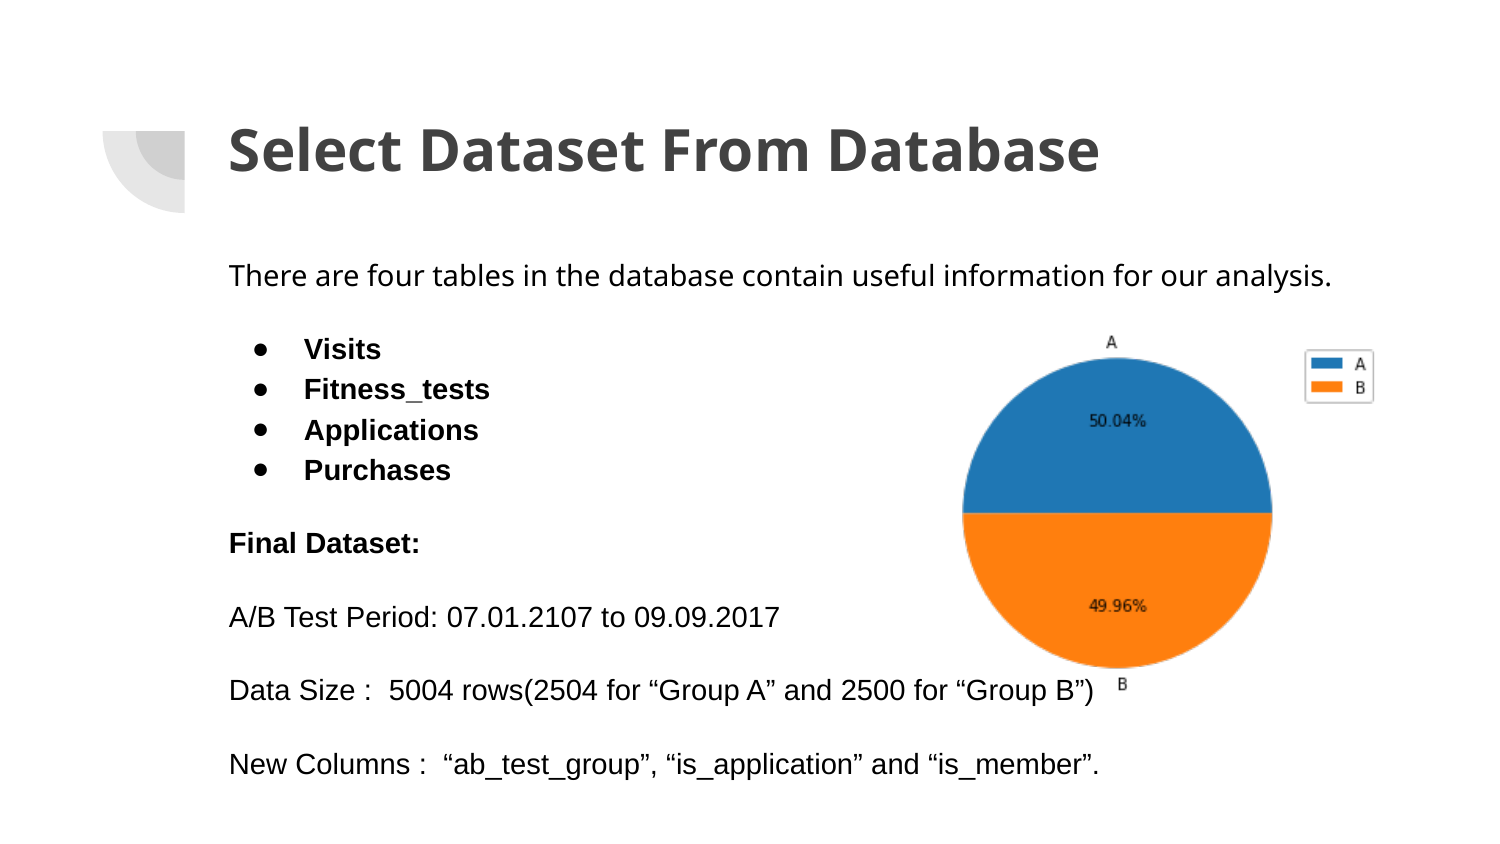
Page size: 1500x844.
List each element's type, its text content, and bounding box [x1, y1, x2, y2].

title Select Dataset From Database [213, 98, 1368, 236]
picture [839, 325, 1396, 703]
list There are four tables in the database contain useful information for our analysis. Visits Fitness_tests Applications Purchases Final Dataset: A/B Test Period: 07.01.2107 to 09.09.2017 Data Size : 5004 rows(2504 for “Group A” and 2500 for “Group B”) New Columns : “ab_test_group”, “is_application” and “is_member”. [213, 236, 1368, 765]
